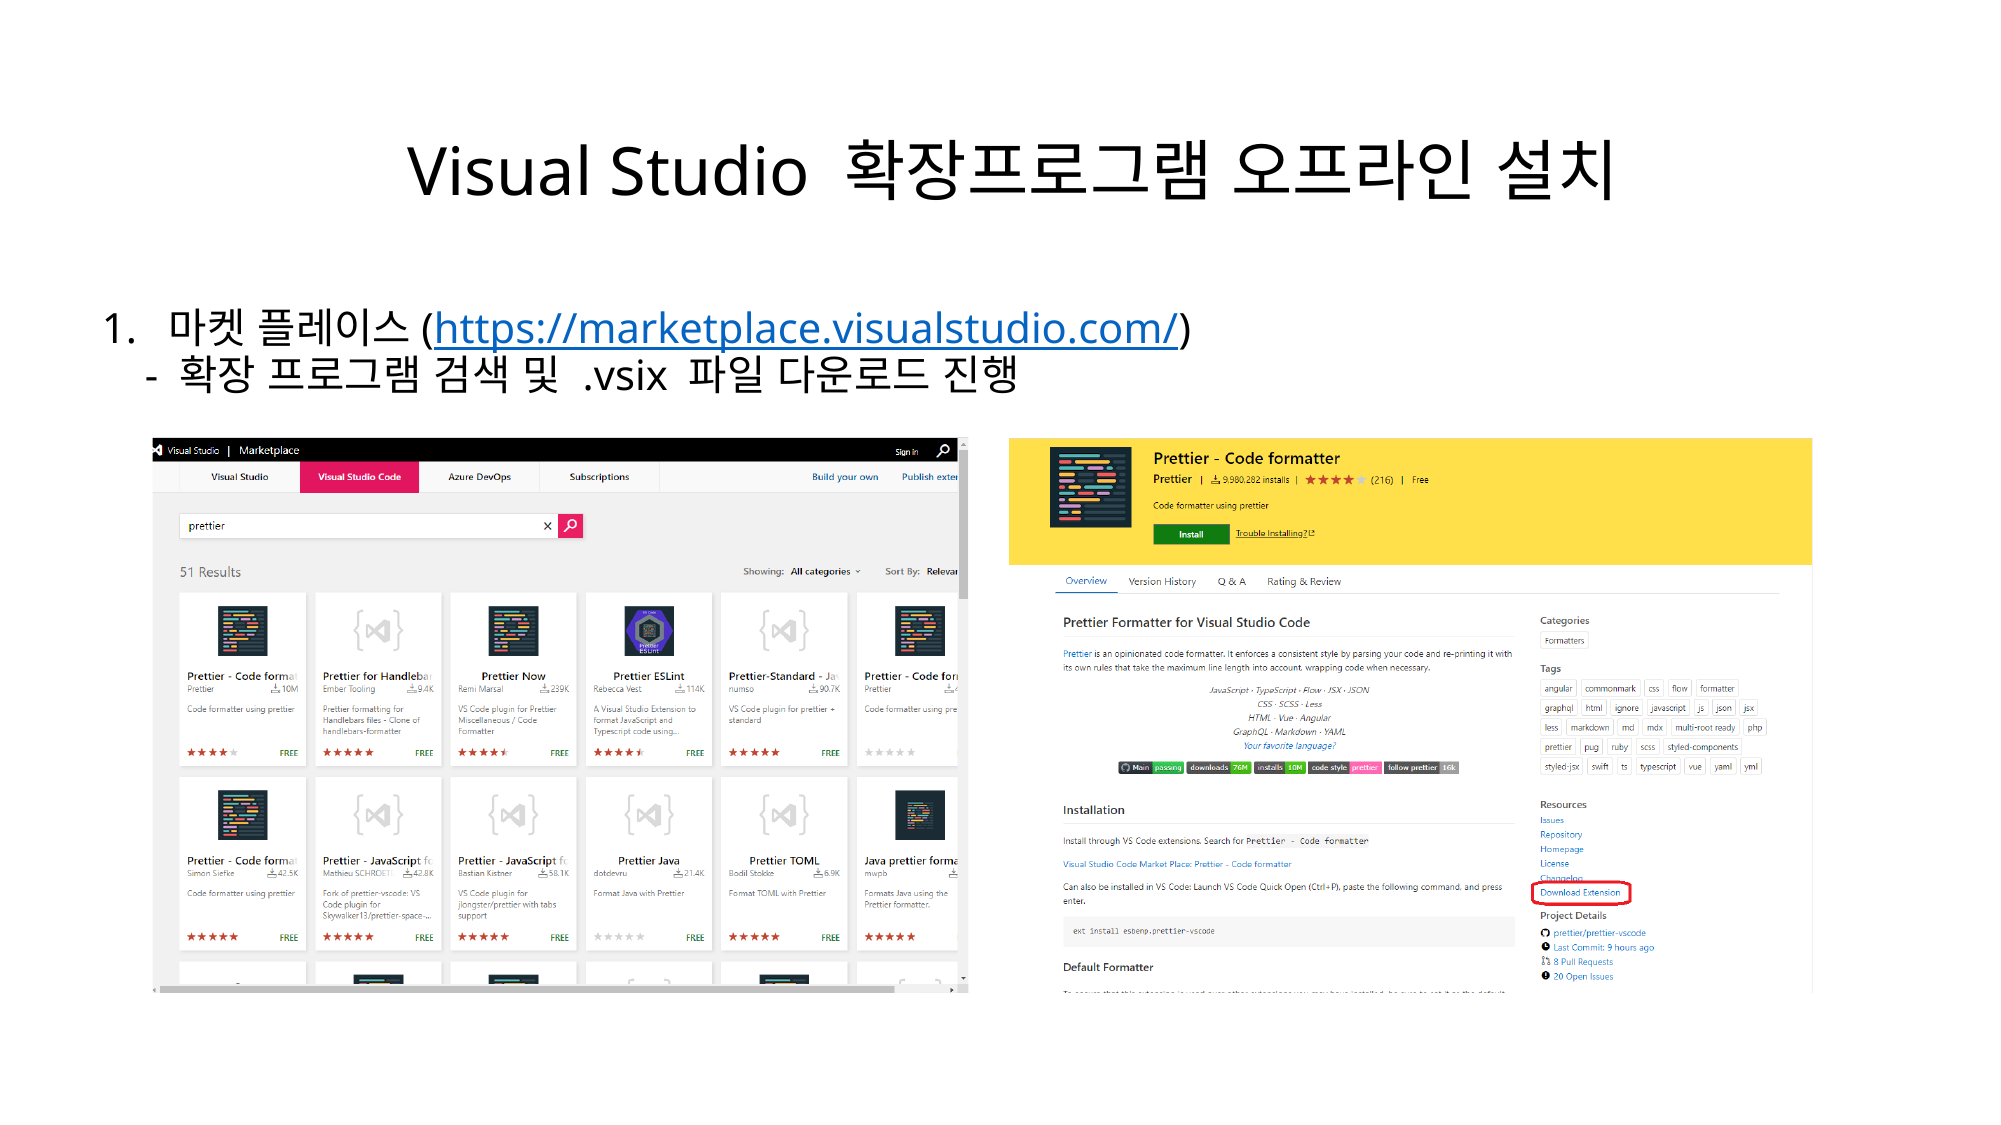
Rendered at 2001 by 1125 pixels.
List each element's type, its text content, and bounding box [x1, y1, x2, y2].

text_box Visual Studio 확장프로그램 오프라인 설치 [81, 117, 1946, 292]
picture [152, 437, 969, 993]
subtitle 1. 마켓 플레이스(https://marketplace.visualstudio.com/) - 확장 프로그램 검색 및 .vsix 파일 다운로드 진행 [81, 292, 1946, 418]
picture [1009, 437, 1813, 993]
